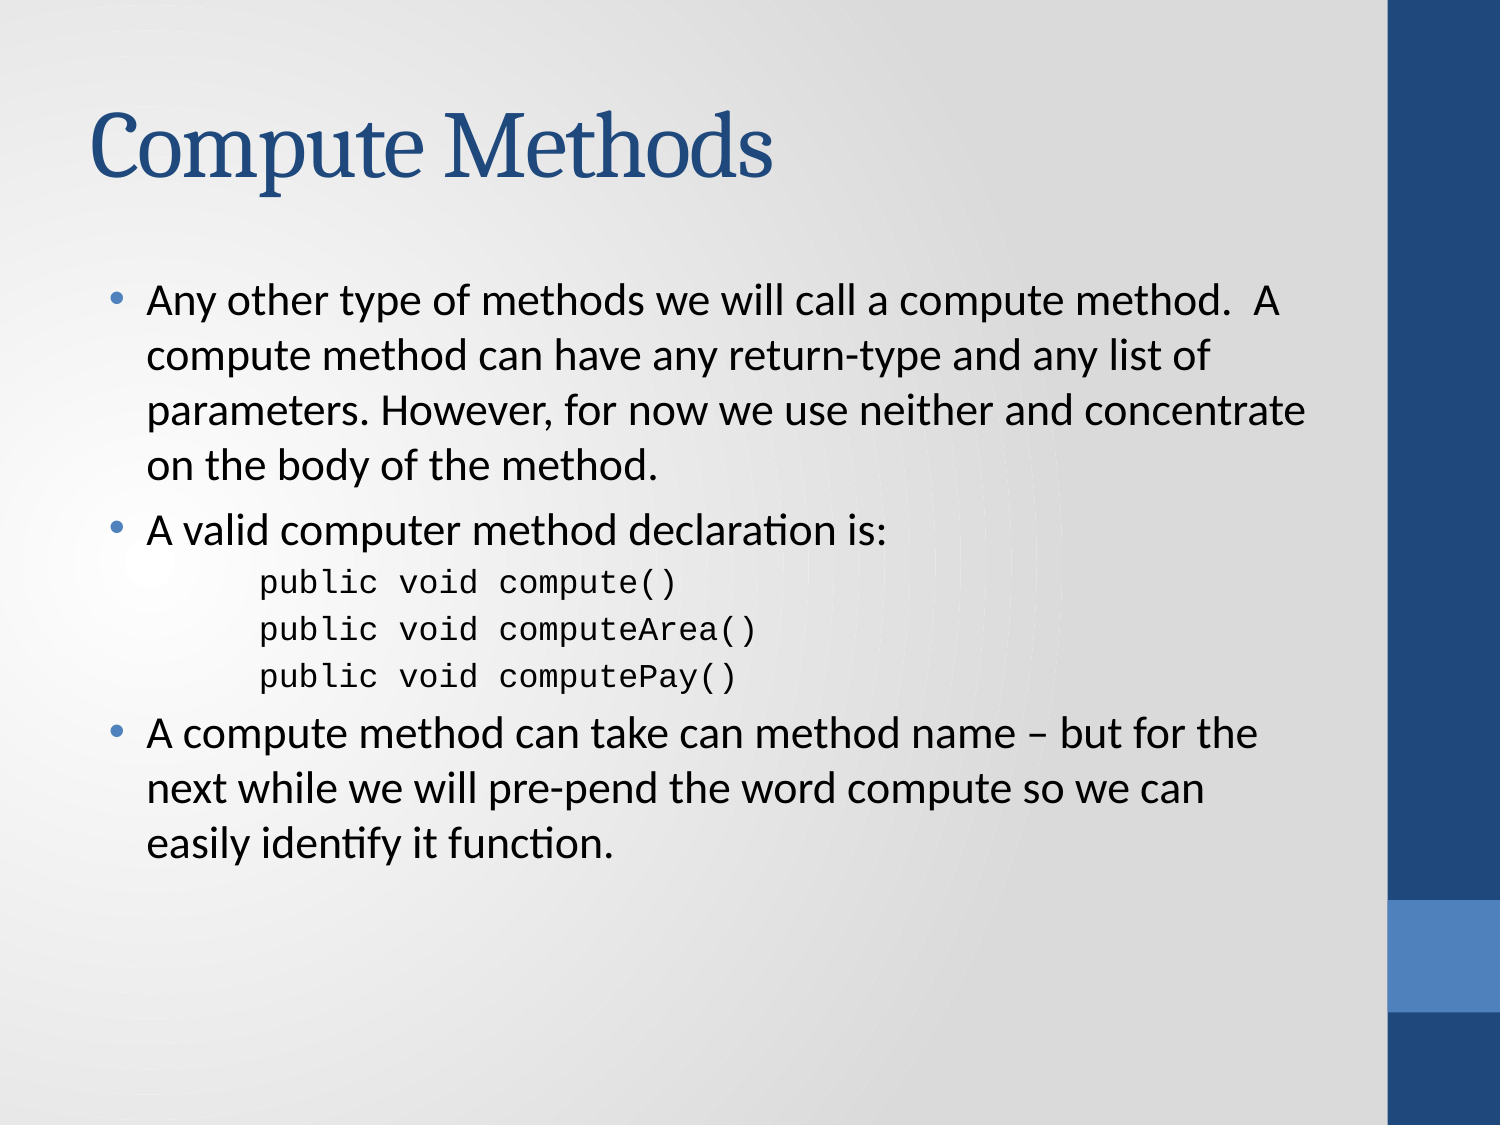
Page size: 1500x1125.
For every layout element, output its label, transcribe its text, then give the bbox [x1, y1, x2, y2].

list Any other type of methods we will call a compute method. A compute method can have any return-type and any list of parameters. However, for now we use neither and concentrate on the body of the method. A valid computer method declaration is: public void compute() public void computeArea() public void computePay() A compute method can take can method name – but for the next while we will pre-pend the word compute so we can easily identify it function. [75, 262, 1325, 1050]
title Compute Methods [75, 45, 1325, 233]
